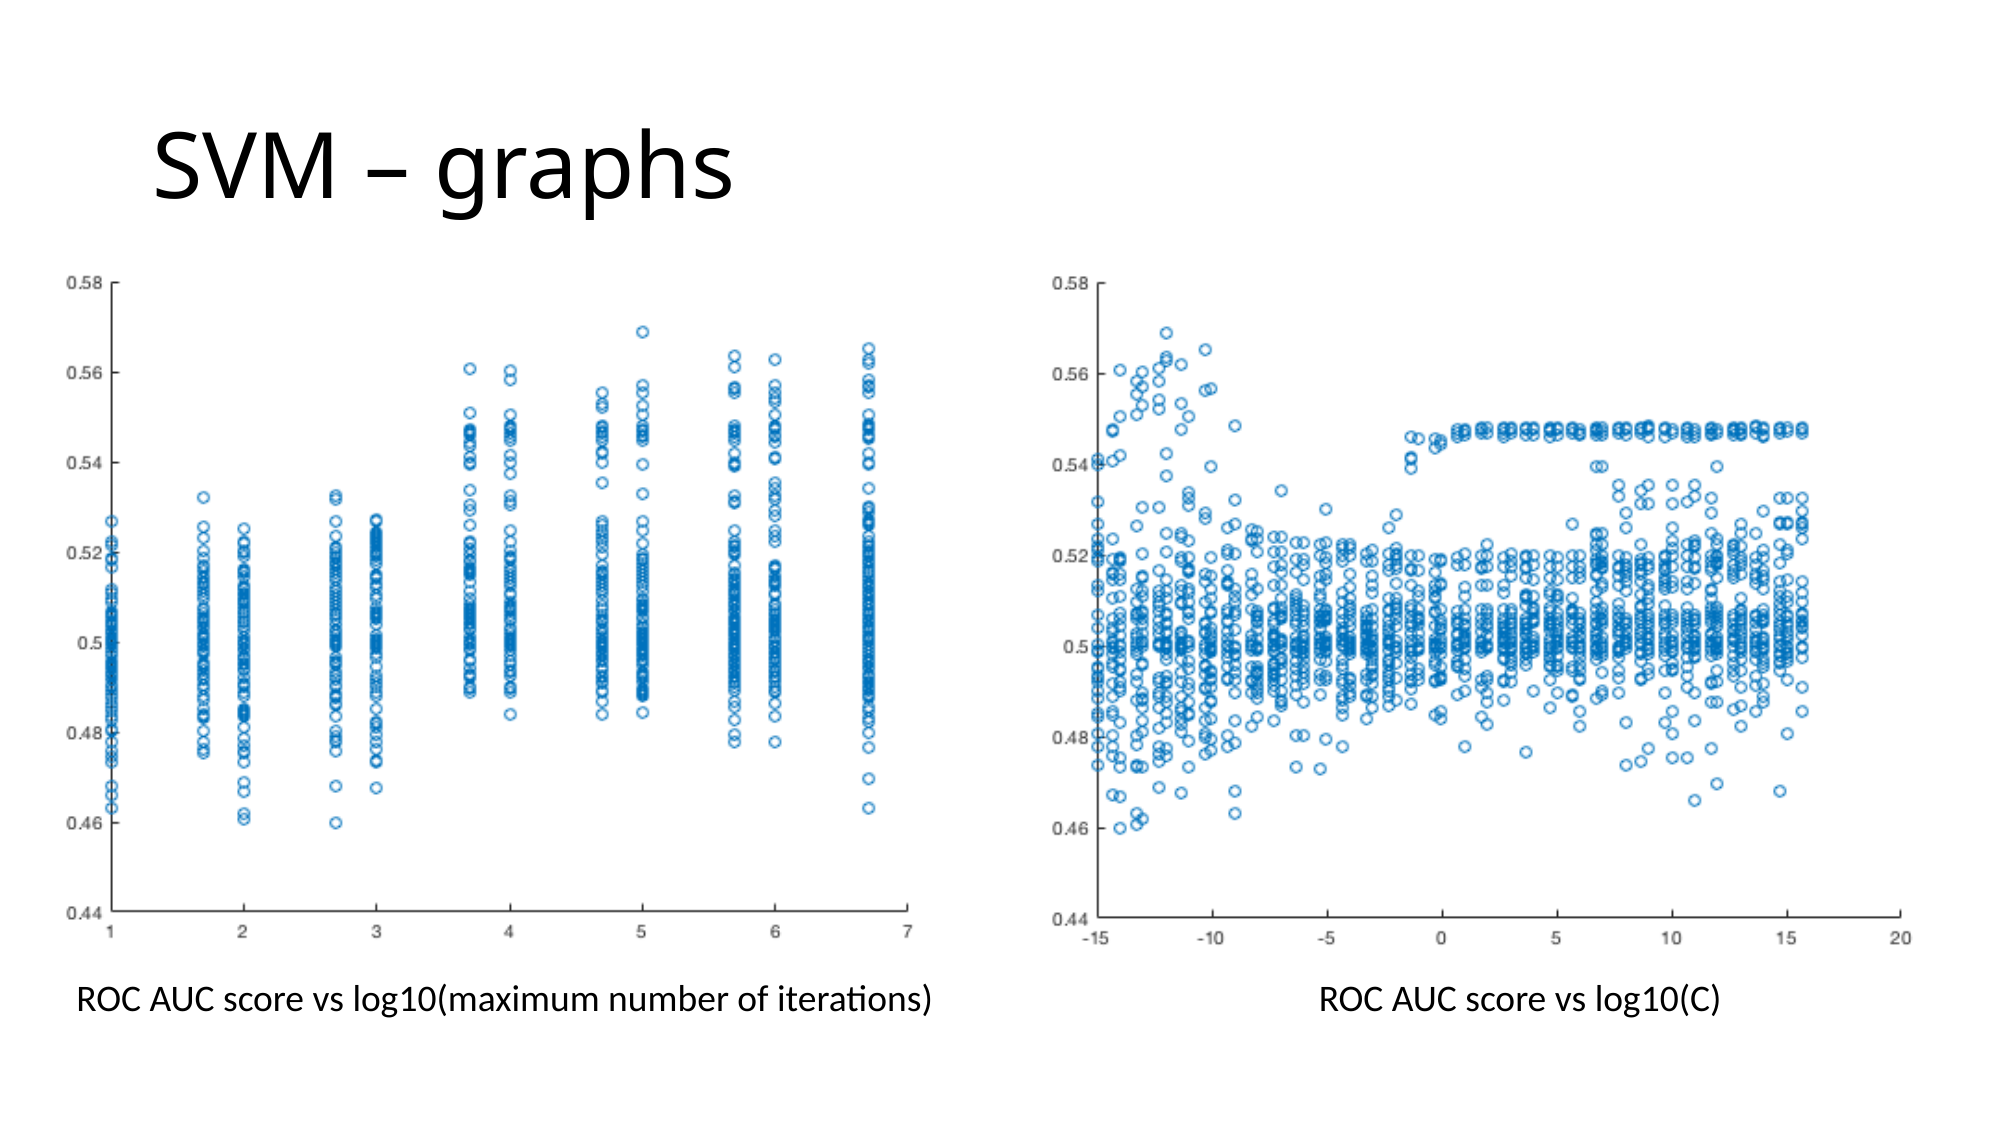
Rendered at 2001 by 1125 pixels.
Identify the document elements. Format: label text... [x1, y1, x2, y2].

picture [0, 225, 1006, 997]
title SVM – graphs [137, 59, 1863, 225]
text_box ROC AUC score vs log10(C) [1304, 1004, 1746, 1027]
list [962, 225, 2000, 1004]
text_box ROC AUC score vs log10(maximum number of iterations) [61, 997, 958, 1027]
